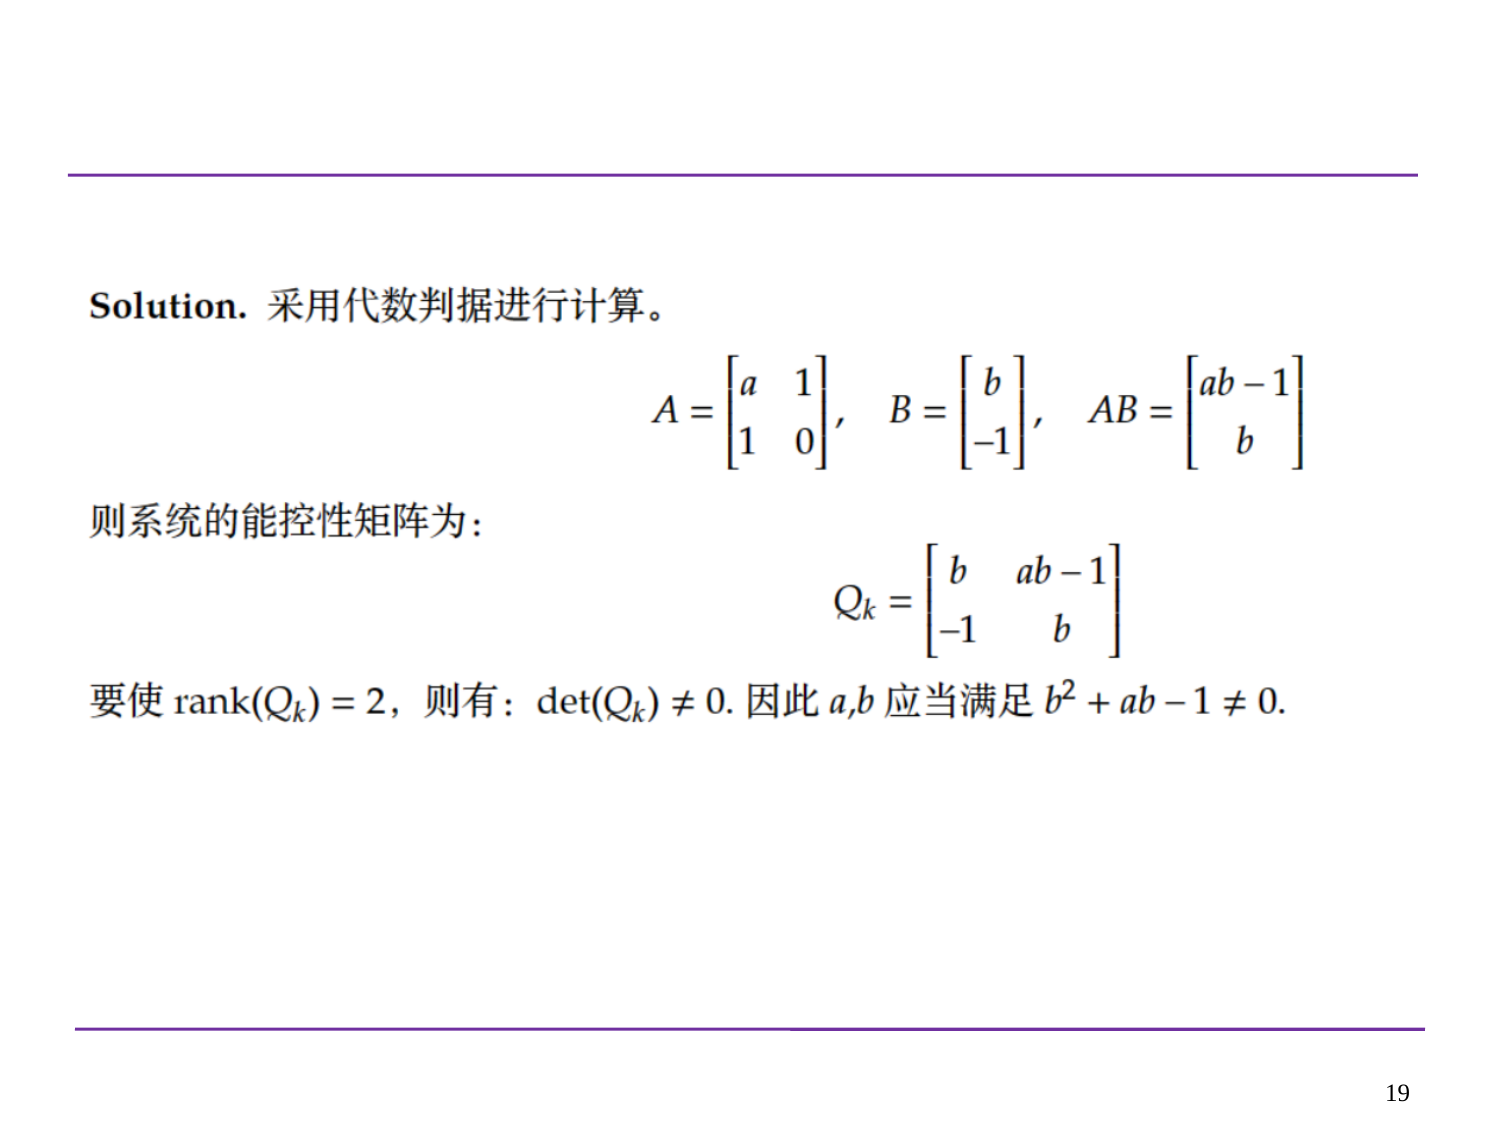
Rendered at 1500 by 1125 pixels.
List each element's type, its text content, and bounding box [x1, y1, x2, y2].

slide_number 19 [1074, 1038, 1426, 1114]
picture [74, 262, 1393, 754]
